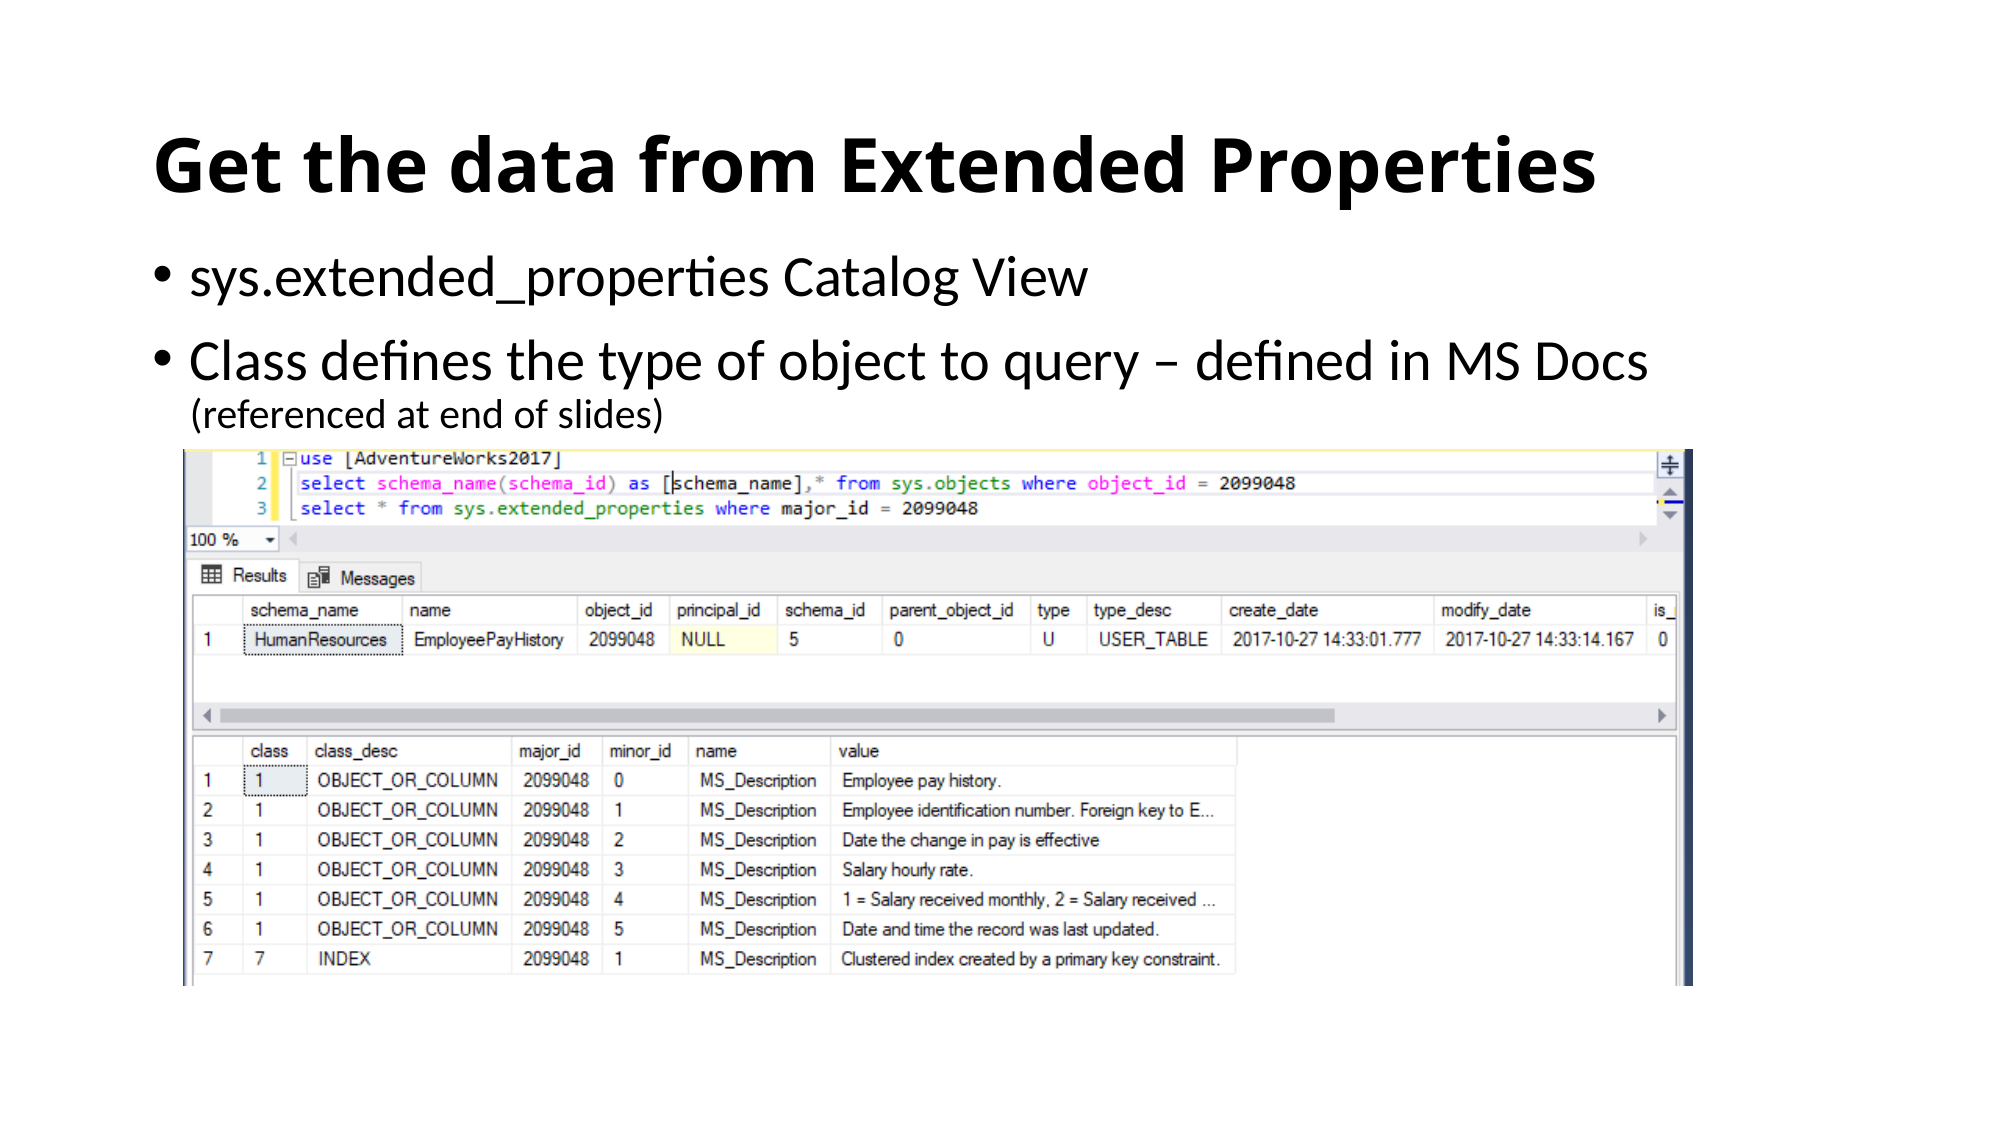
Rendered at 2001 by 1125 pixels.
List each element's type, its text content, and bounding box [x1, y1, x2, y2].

title Get the data from Extended Properties [137, 59, 1863, 238]
picture [183, 449, 1693, 986]
list sys.extended_properties Catalog View Class defines the type of object to query – defined in MS Docs (referenced at end of slides) [137, 238, 1863, 953]
